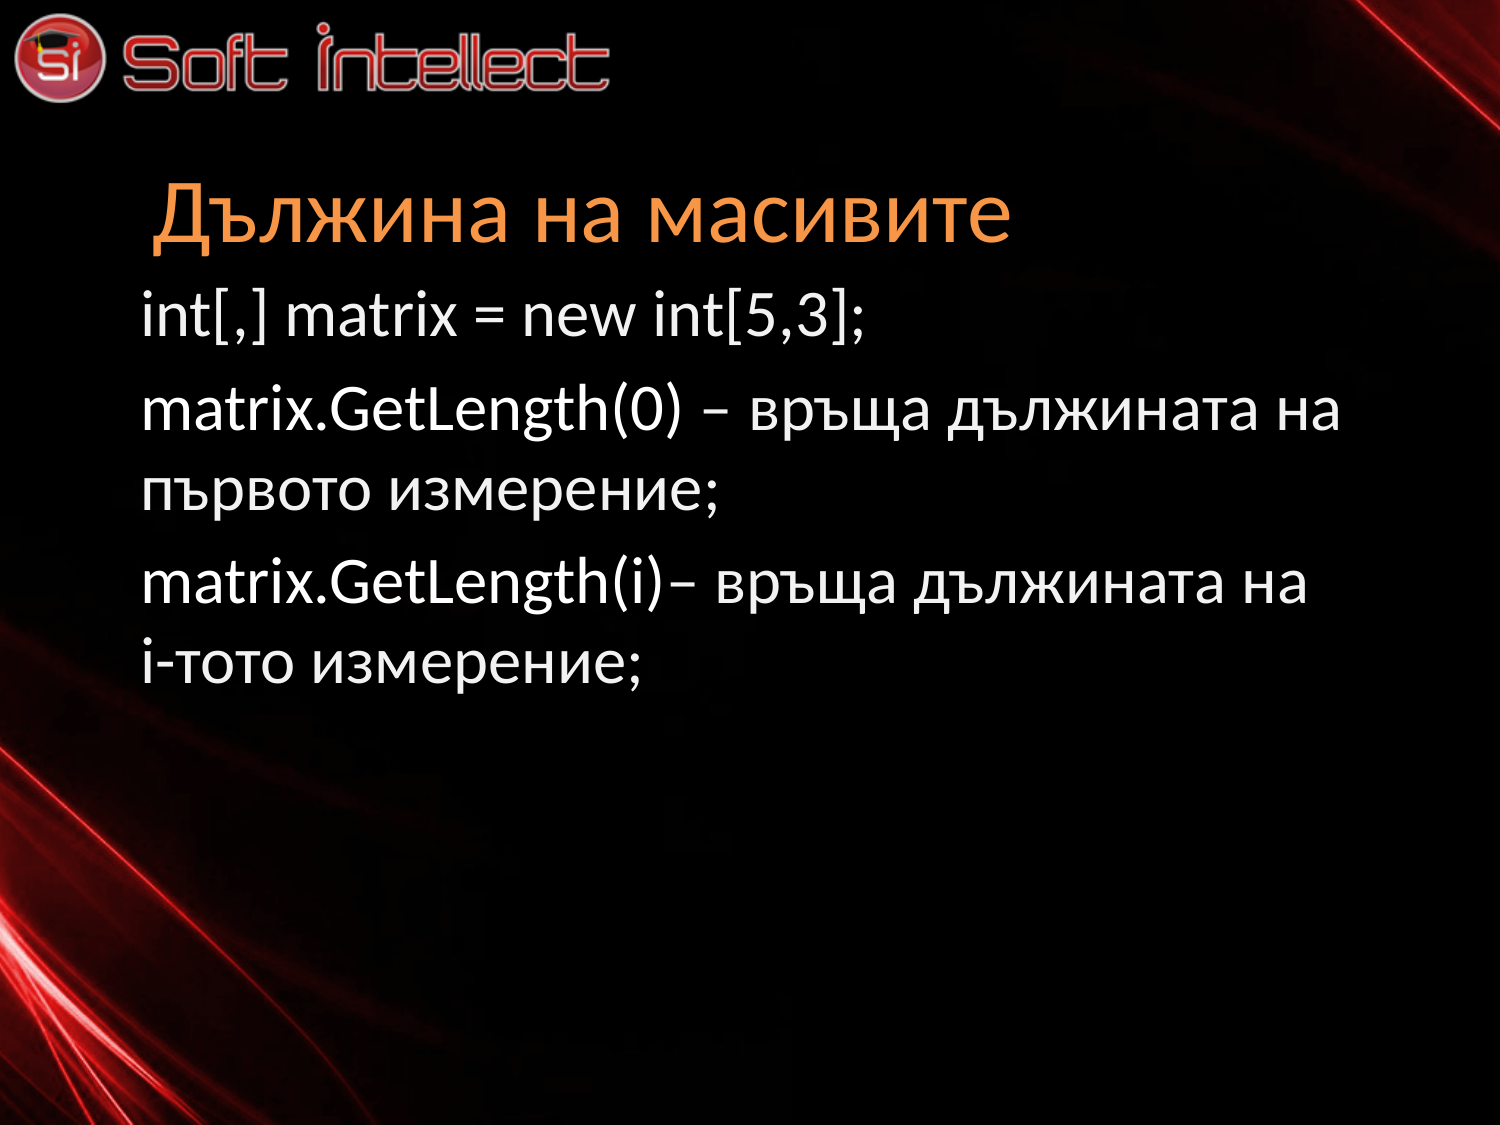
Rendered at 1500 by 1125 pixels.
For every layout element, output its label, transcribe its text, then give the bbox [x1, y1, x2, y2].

title Дължина на масивите [137, 112, 1488, 300]
picture [0, 0, 1500, 1125]
list int[,] matrix = new int[5,3]; matrix.GetLength(0) – връща дължината на първото измерение; matrix.GetLength(i)– връща дължината на i-тото измерение; [125, 262, 1375, 1005]
